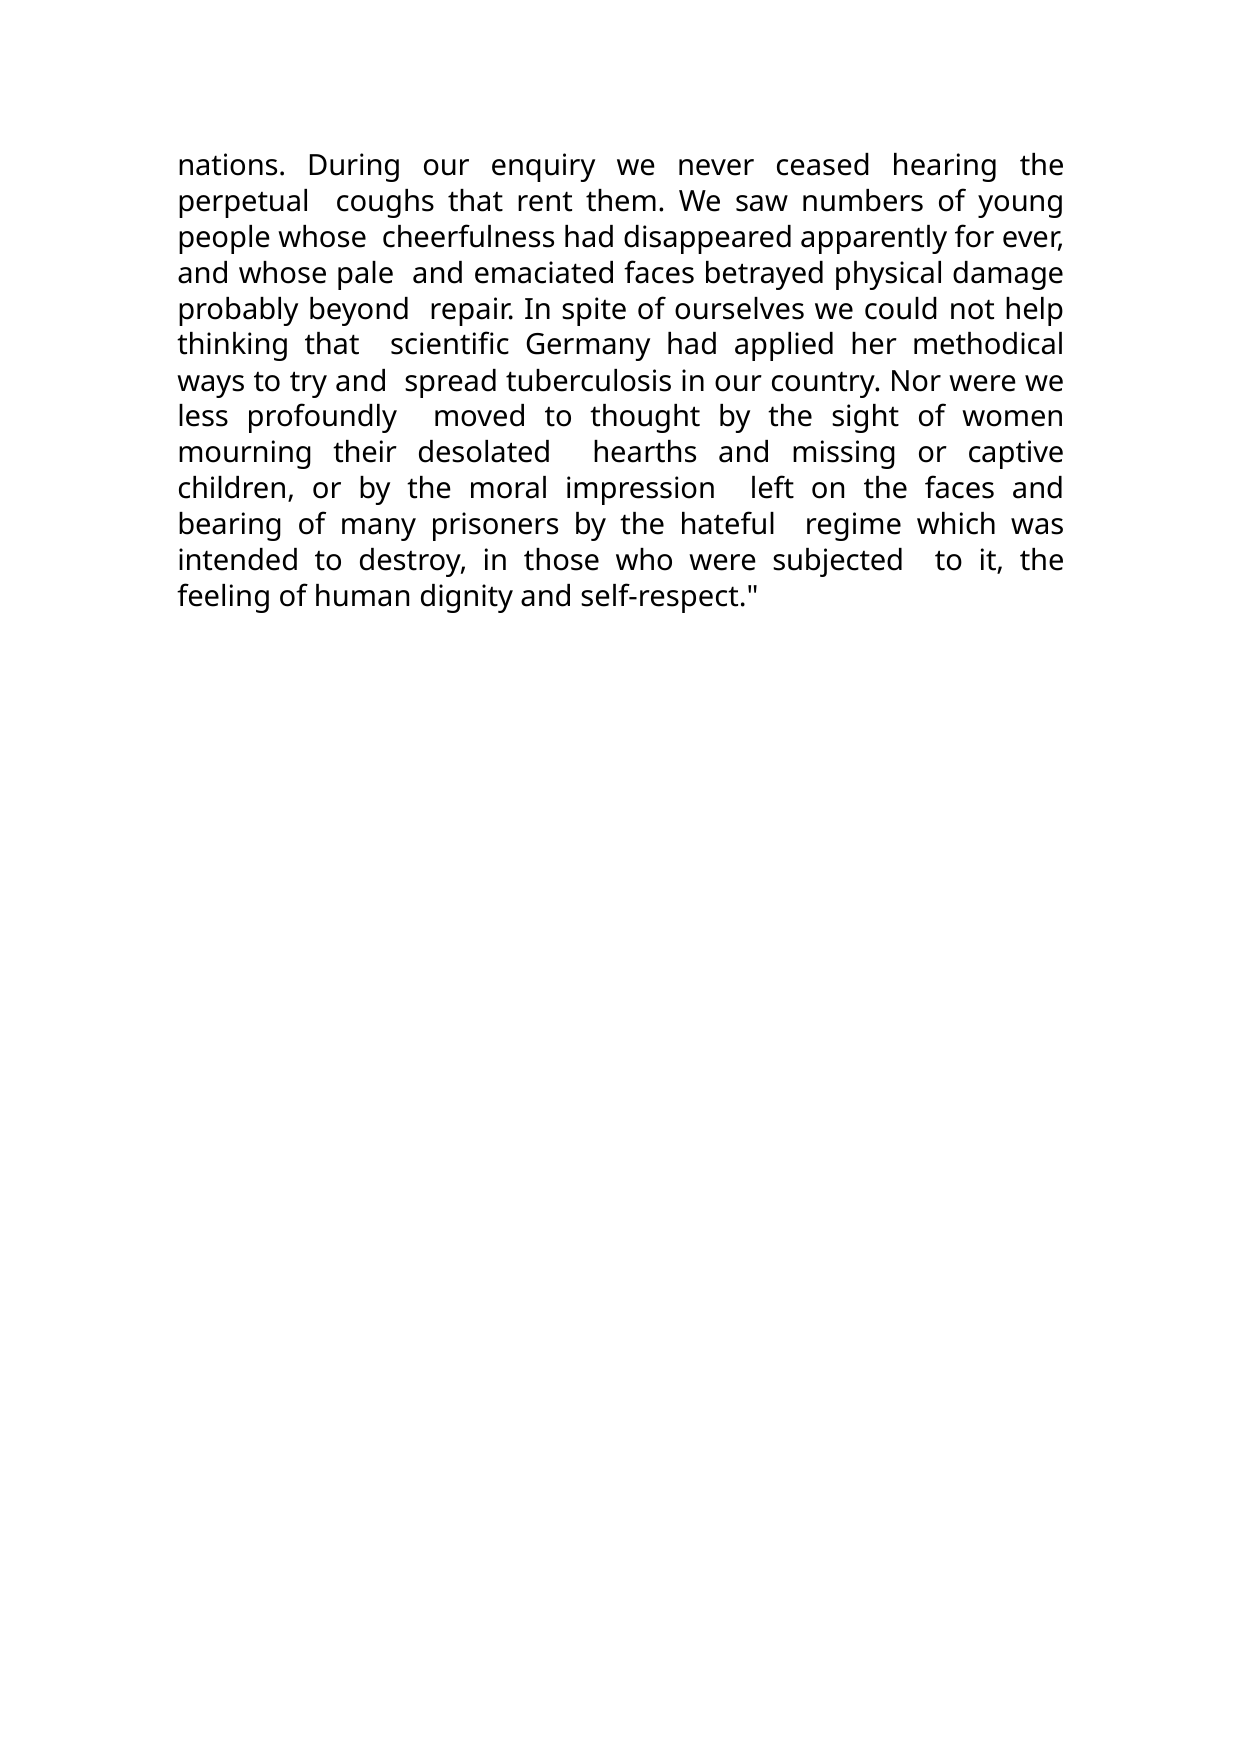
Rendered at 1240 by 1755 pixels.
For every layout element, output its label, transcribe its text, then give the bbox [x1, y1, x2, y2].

text_box nations. During our enquiry we never ceased hearing the perpetual coughs that rent them. We saw numbers of young people whose cheerfulness had disappeared apparently for ever, and whose pale and emaciated faces betrayed physical damage probably beyond repair. In spite of ourselves we could not help thinking that scientific Germany had applied her methodical ways to try and spread tuberculosis in our country. Nor were we less profoundly moved to thought by the sight of women mourning their desolated hearths and missing or captive children, or by the moral impression left on the faces and bearing of many prisoners by the hateful regime which was intended to destroy, in those who were subjected to it, the feeling of human dignity and self-respect." [175, 144, 1066, 613]
